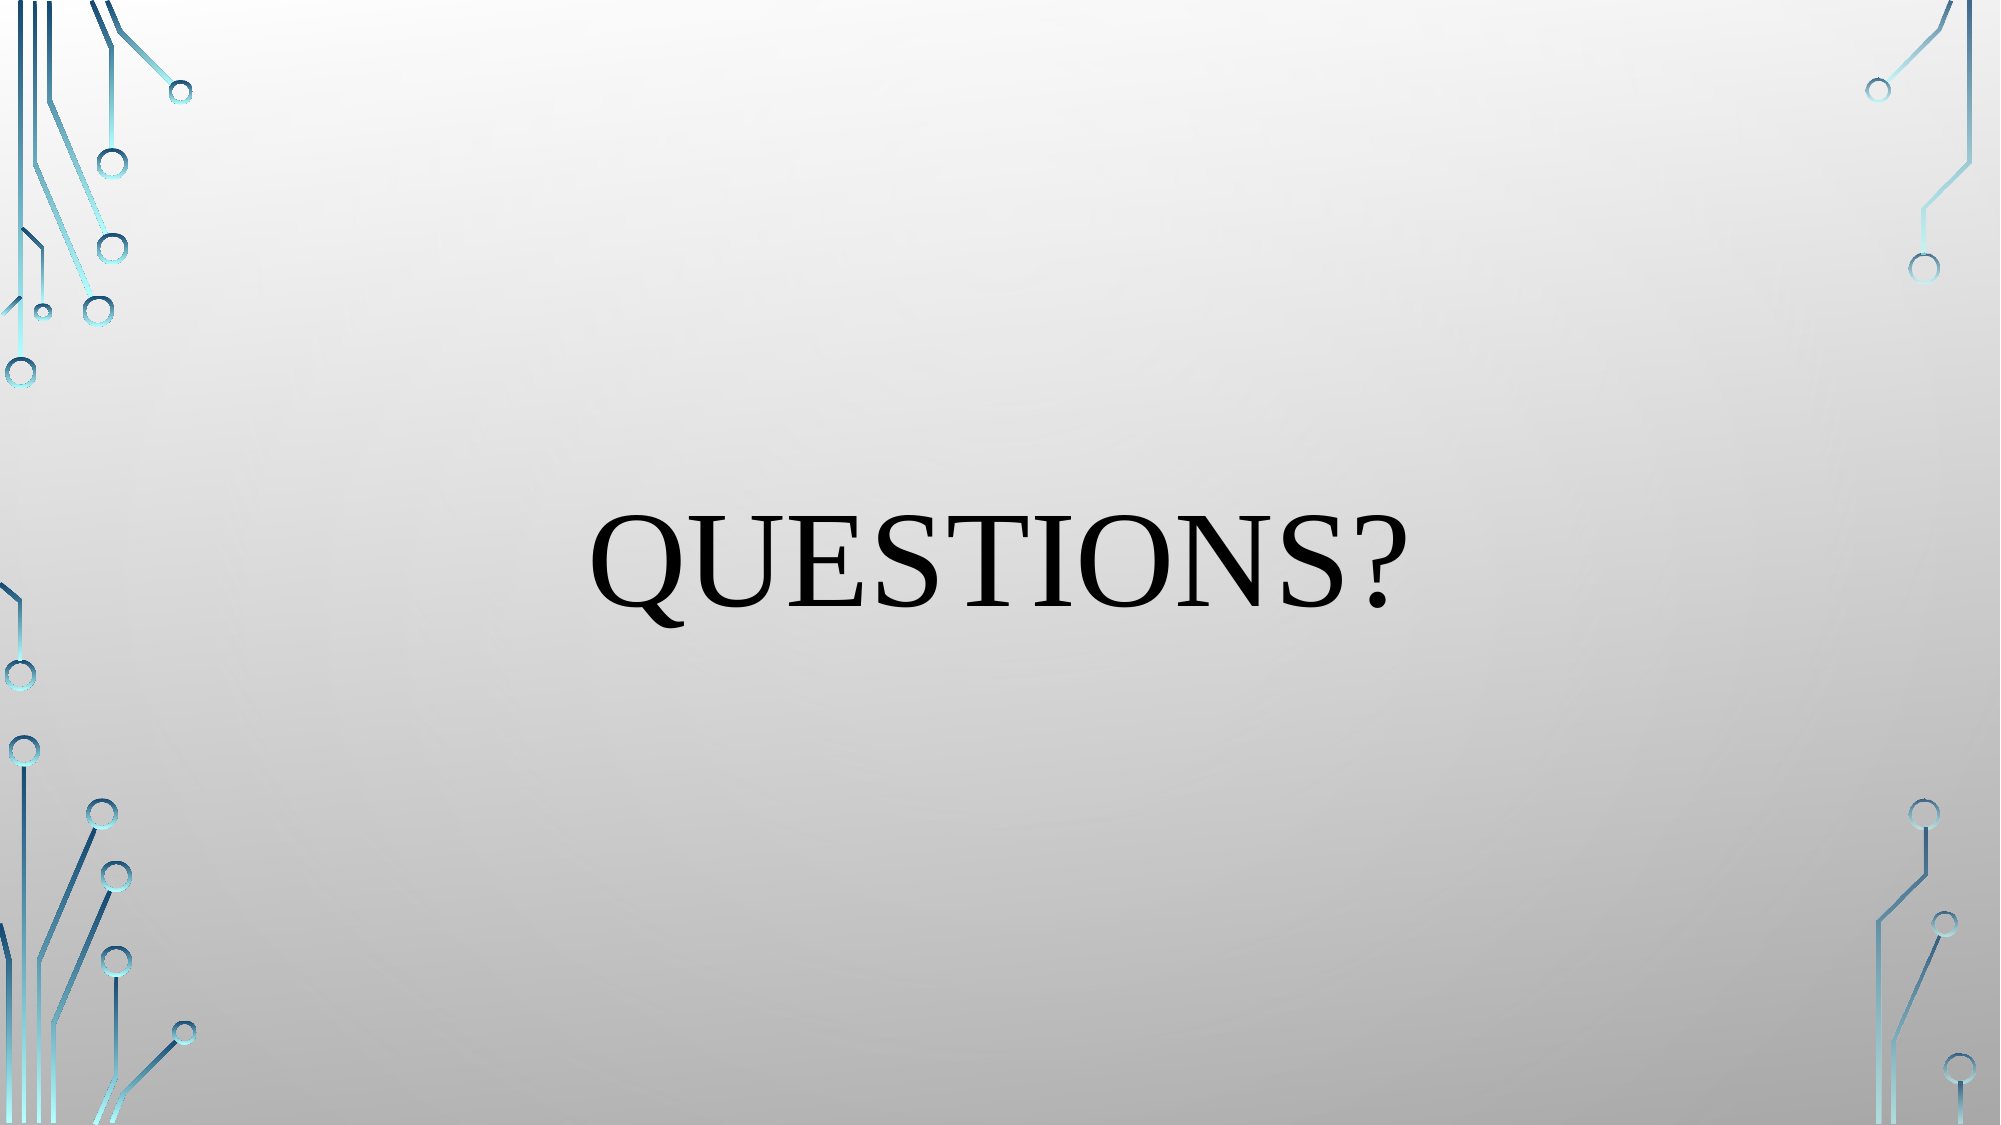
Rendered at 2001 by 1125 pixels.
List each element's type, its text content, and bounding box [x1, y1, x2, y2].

title Questions? [187, 441, 1813, 684]
